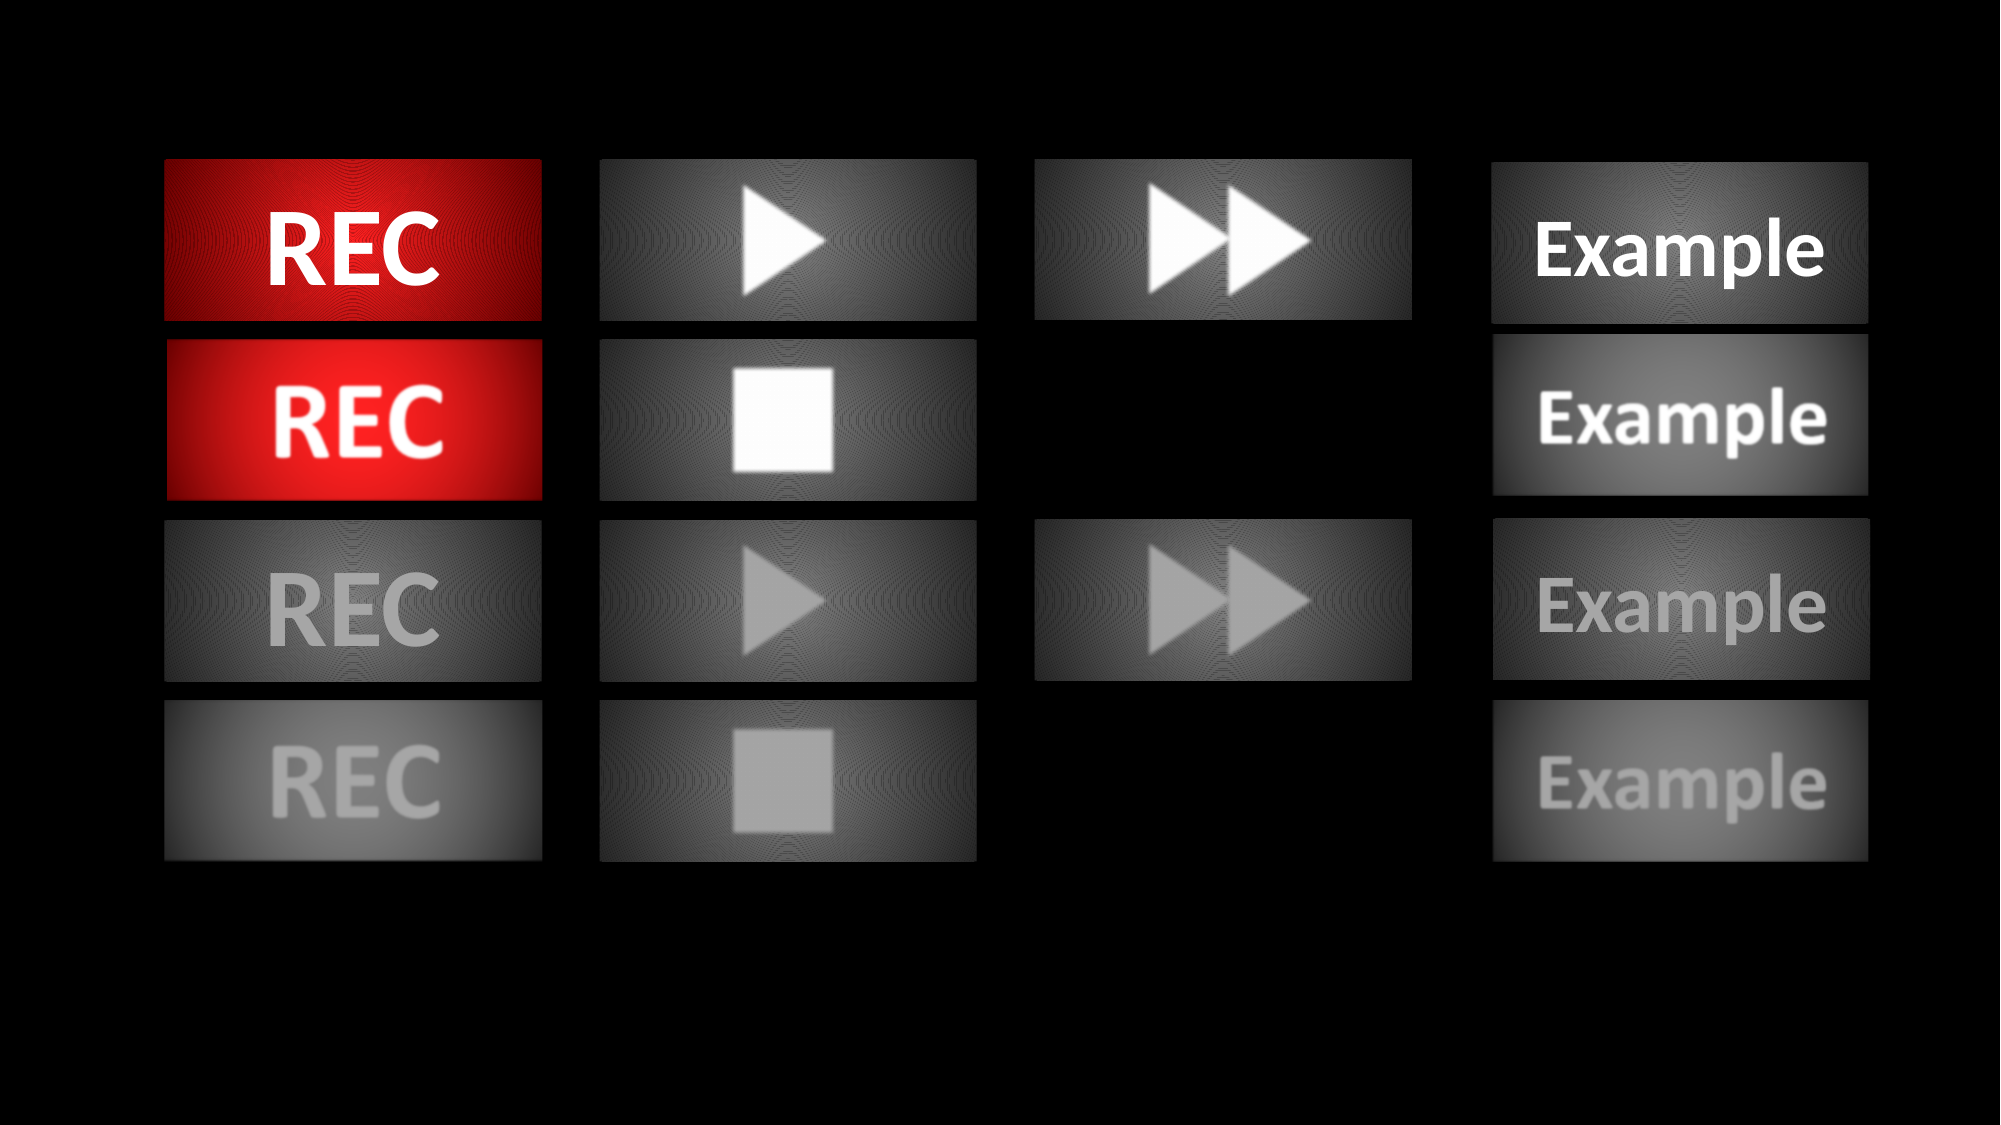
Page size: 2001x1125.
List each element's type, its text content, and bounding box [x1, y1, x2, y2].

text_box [599, 520, 977, 682]
picture [164, 339, 543, 501]
picture [1490, 334, 1869, 496]
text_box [599, 339, 977, 501]
text_box Example [1492, 518, 1871, 681]
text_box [599, 159, 977, 321]
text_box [599, 700, 977, 862]
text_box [1034, 519, 1412, 681]
text_box REC [163, 519, 543, 682]
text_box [1034, 159, 1412, 320]
picture [164, 700, 543, 862]
picture [1491, 700, 1869, 862]
text_box Example [1490, 161, 1869, 324]
text_box REC [163, 159, 543, 322]
